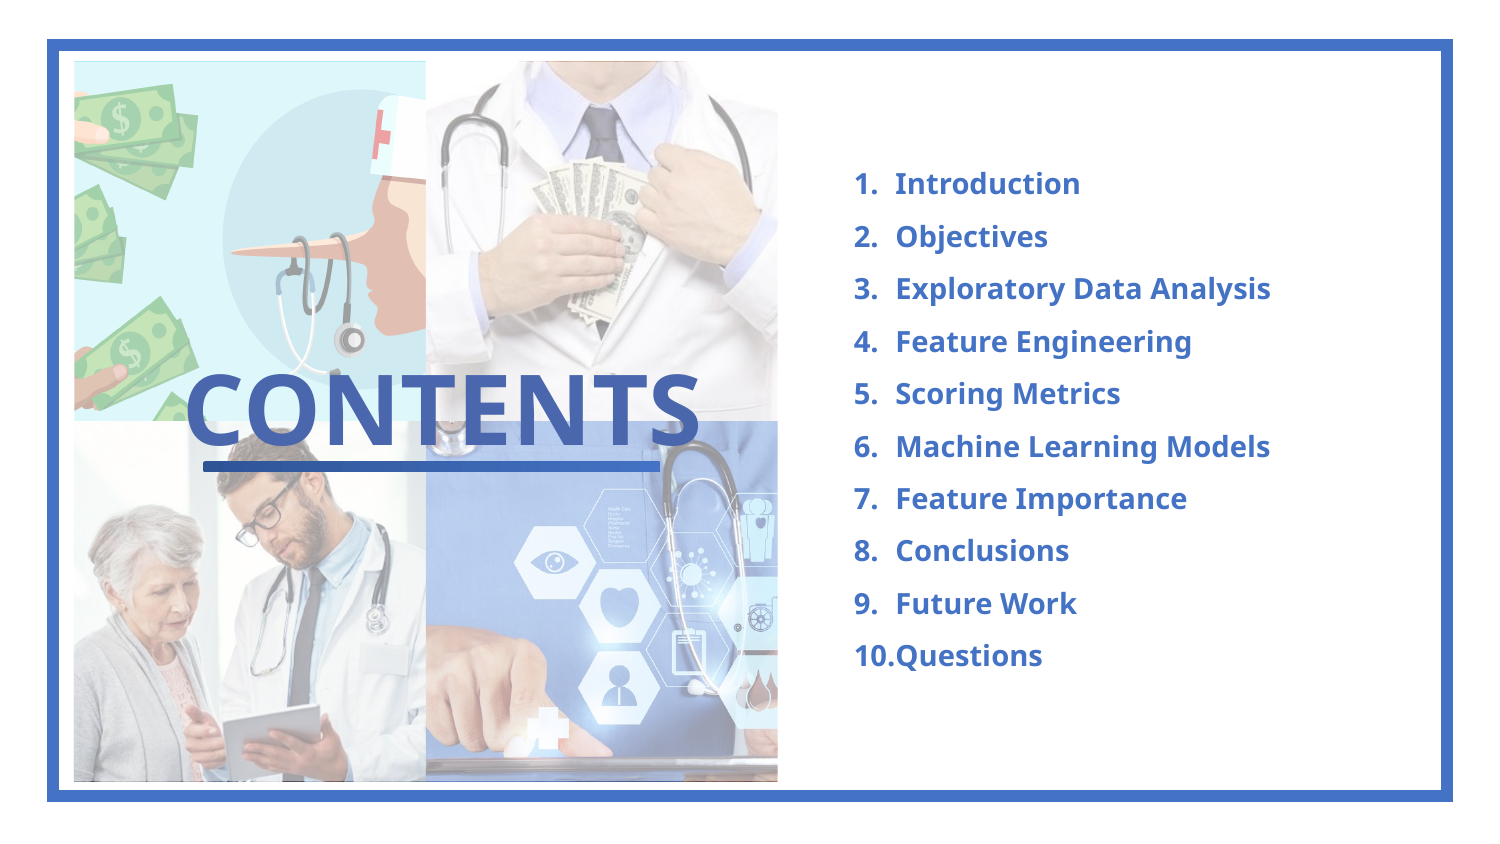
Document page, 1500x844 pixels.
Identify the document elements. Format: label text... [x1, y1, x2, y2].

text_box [73, 61, 778, 782]
text_box asdfsd [52, 45, 1447, 797]
text_box Introduction Objectives Exploratory Data Analysis Feature Engineering Scoring Metrics Machine Learning Models Feature Importance Conclusions Future Work Questions [842, 142, 1392, 704]
